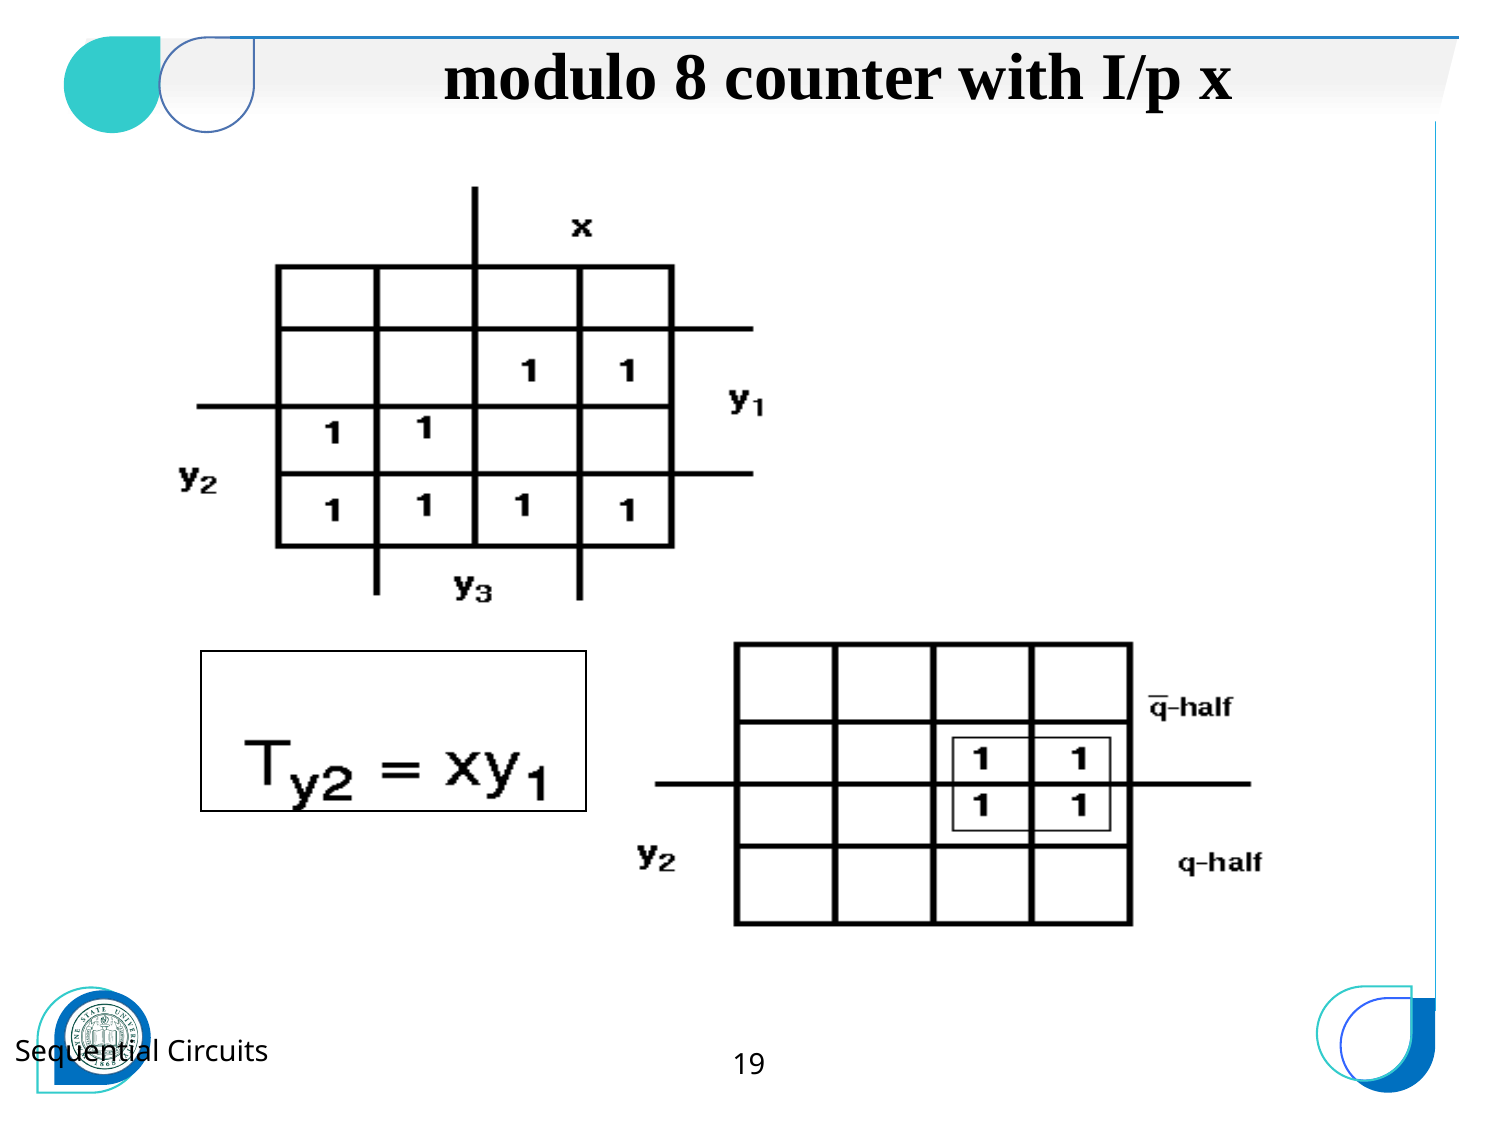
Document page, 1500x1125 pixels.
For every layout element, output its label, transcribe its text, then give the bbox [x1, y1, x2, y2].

picture [64, 998, 143, 1025]
footer Sequential Circuits [0, 1025, 475, 1100]
slide_number 19 [573, 1037, 924, 1113]
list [99, 137, 1400, 975]
text_box modulo 8 counter with I/p x [427, 24, 1250, 120]
